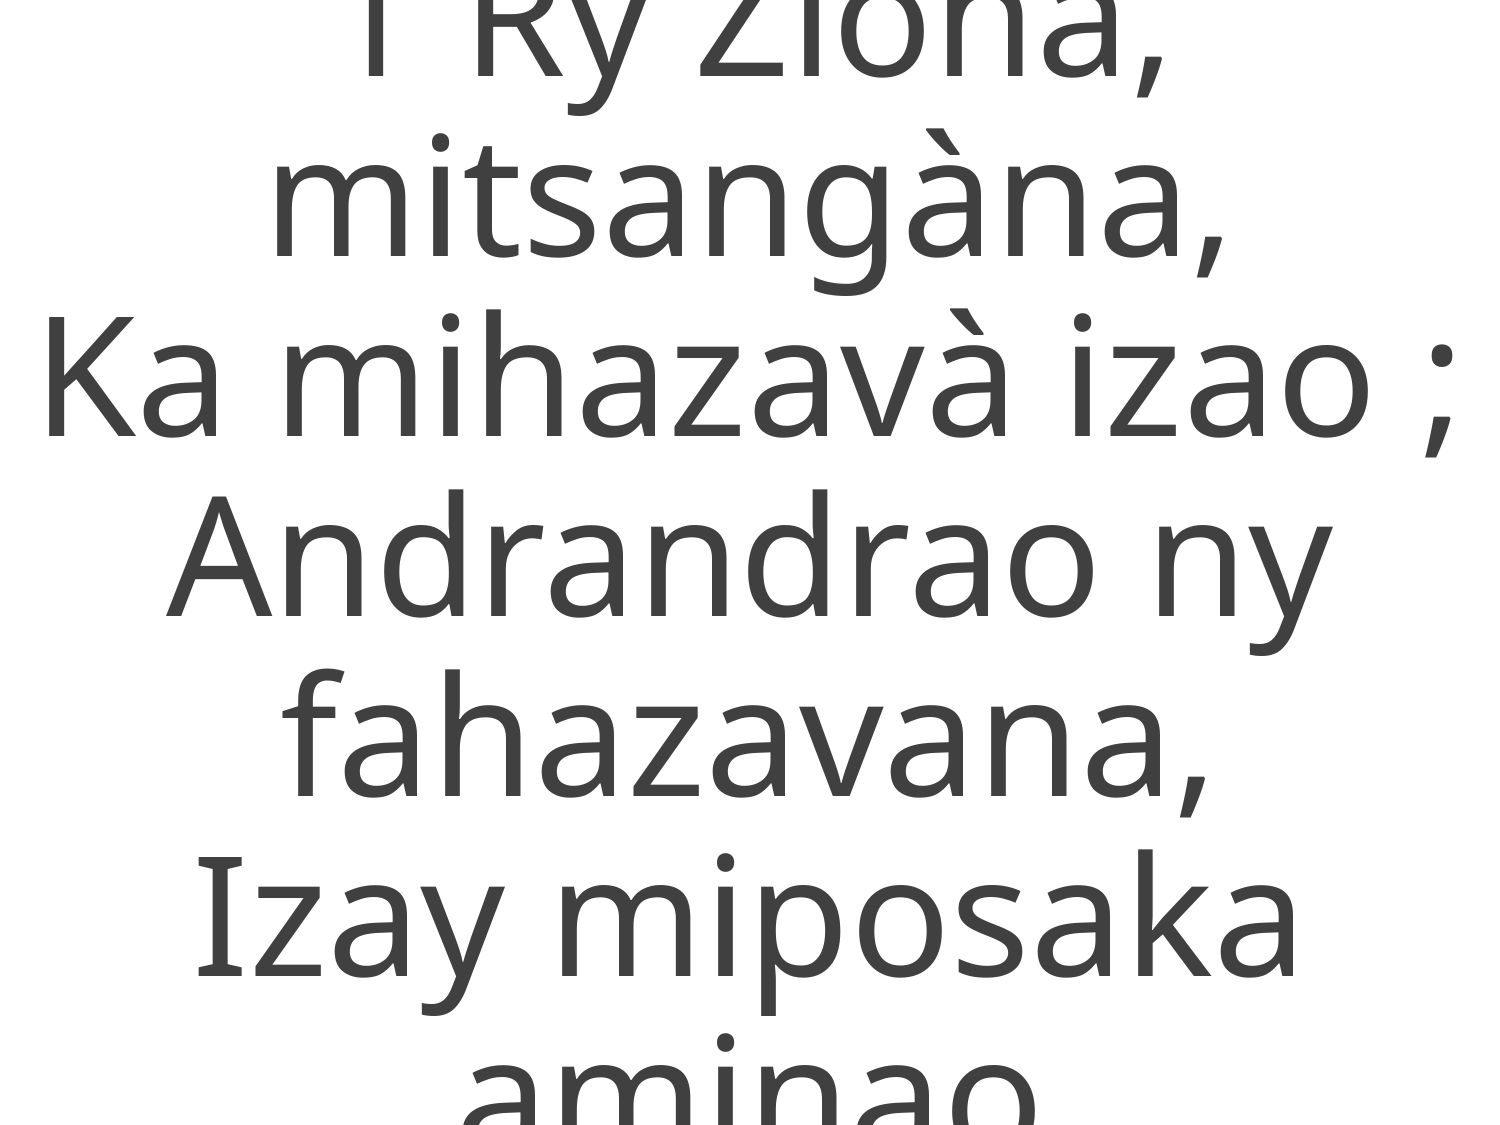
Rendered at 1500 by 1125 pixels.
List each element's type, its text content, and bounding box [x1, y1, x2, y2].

title 1 Ry Ziona, mitsangàna, Ka mihazavà izao ; Andrandrao ny fahazavana, Izay miposaka aminao [0, 453, 1500, 672]
